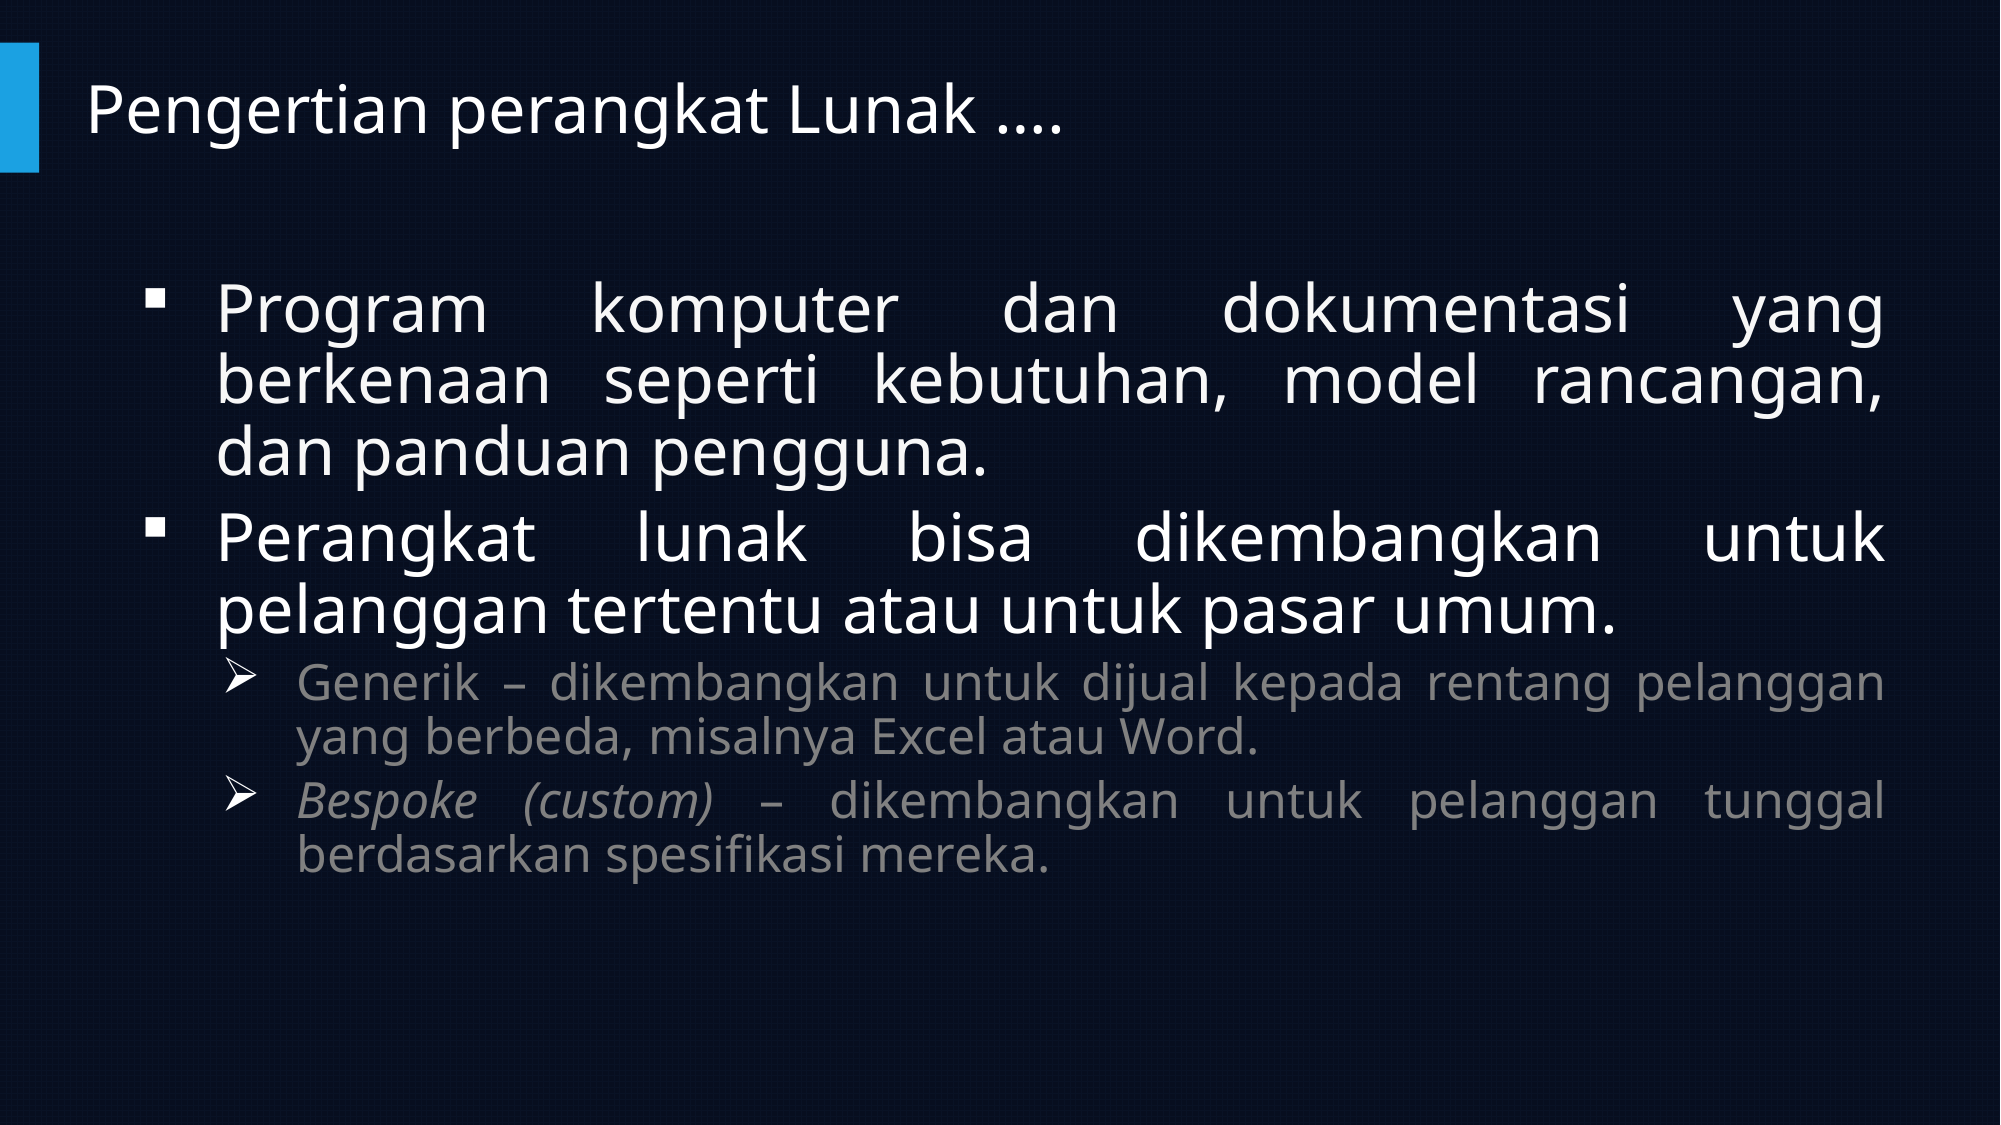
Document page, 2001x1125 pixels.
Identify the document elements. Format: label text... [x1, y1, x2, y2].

list Program komputer dan dokumentasi yang berkenaan seperti kebutuhan, model rancangan, dan panduan pengguna. Perangkat lunak bisa dikembangkan untuk pelanggan tertentu atau untuk pasar umum. Generik – dikembangkan untuk dijual kepada rentang pelanggan yang berbeda, misalnya Excel atau Word. Bespoke (custom) – dikembangkan untuk pelanggan tunggal berdasarkan spesifikasi mereka. [125, 267, 1903, 1010]
title Pengertian perangkat Lunak …. [70, 42, 1489, 171]
